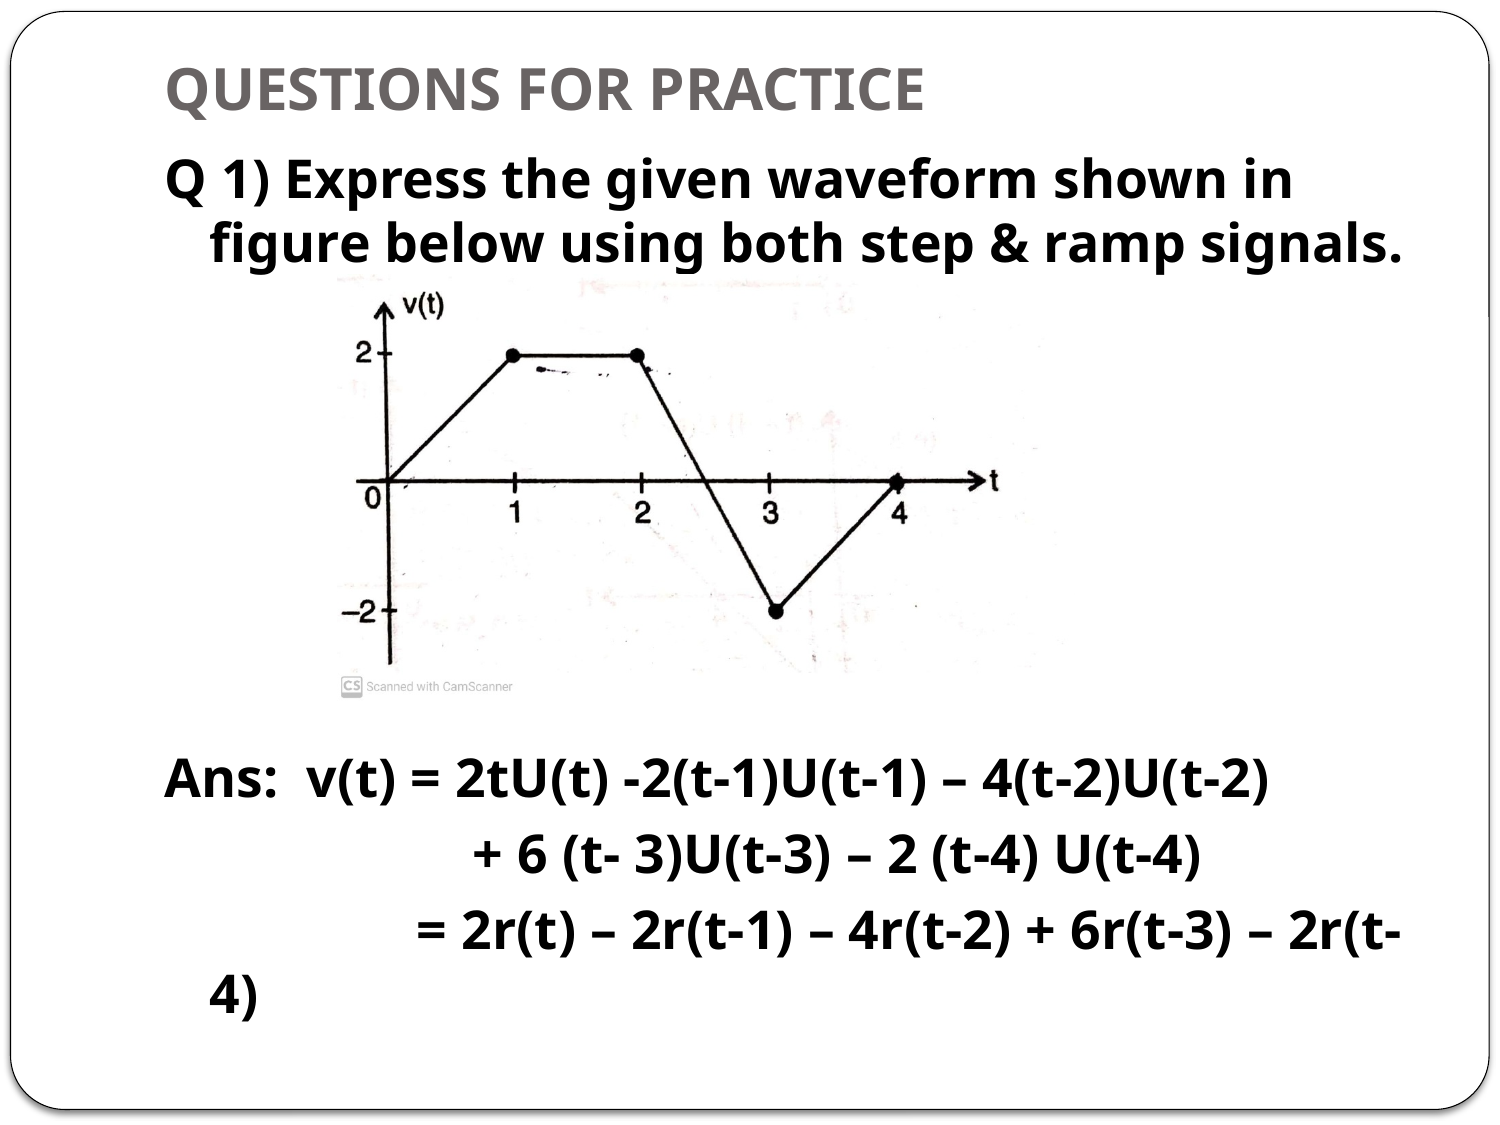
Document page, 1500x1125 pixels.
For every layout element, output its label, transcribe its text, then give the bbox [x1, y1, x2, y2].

title QUESTIONS FOR PRACTICE [150, 45, 1425, 137]
list Q 1) Express the given waveform shown in figure below using both step & ramp signals. Ans: v(t) = 2tU(t) -2(t-1)U(t-1) – 4(t-2)U(t-2) + 6 (t- 3)U(t-3) – 2 (t-4) U(t-4) = 2r(t) – 2r(t-1) – 4r(t-2) + 6r(t-3) – 2r(t-4) [150, 137, 1425, 1063]
picture [337, 274, 1076, 702]
